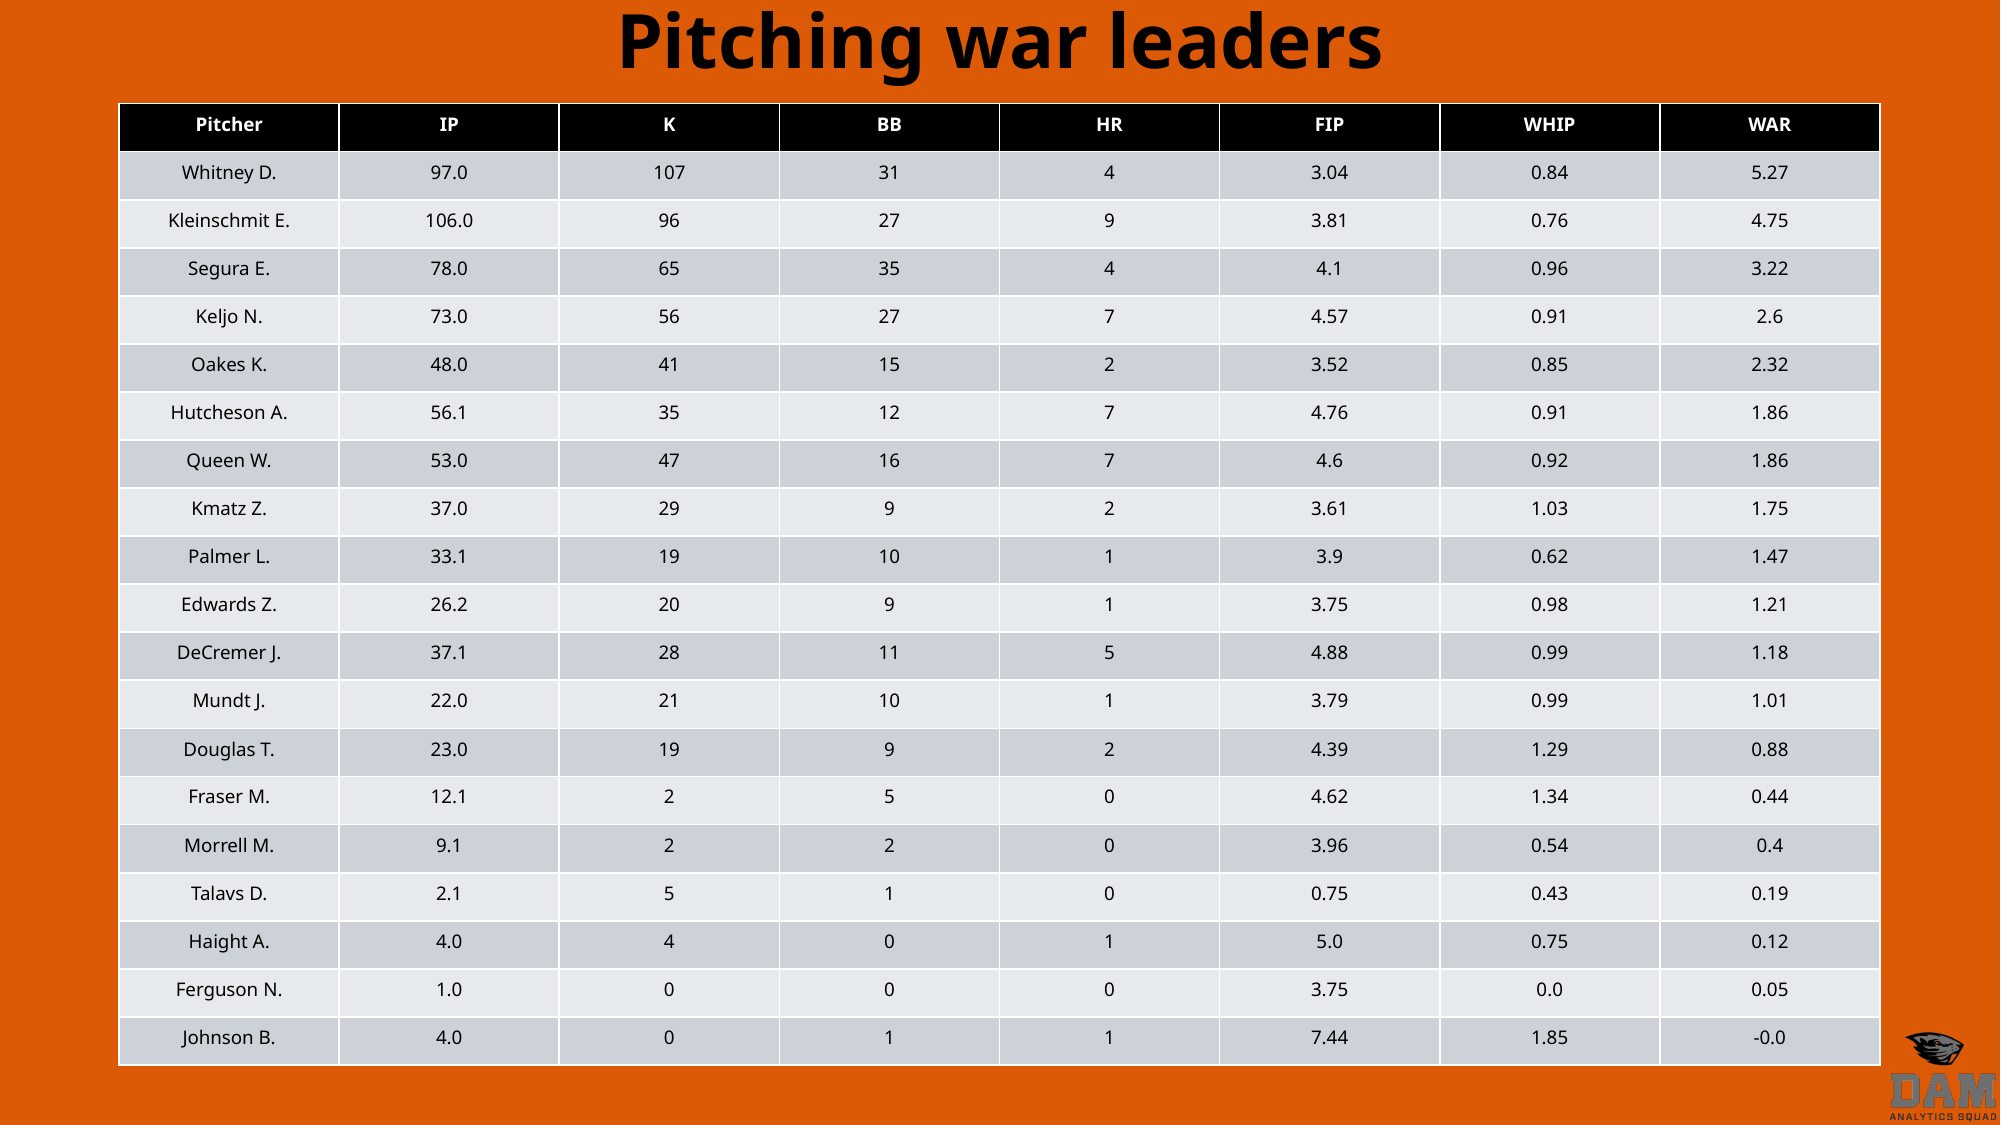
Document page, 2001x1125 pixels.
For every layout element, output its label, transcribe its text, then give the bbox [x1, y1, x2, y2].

table_cell 5 [780, 777, 999, 824]
table_cell 0 [560, 1018, 779, 1064]
table_header IP [340, 104, 558, 151]
table_cell 2.1 [340, 874, 558, 920]
table_cell 0 [780, 970, 999, 1016]
table_cell 7 [1000, 441, 1219, 487]
table_cell 2 [1000, 729, 1219, 776]
text_box Pitching war leaders [550, 0, 1450, 92]
table_cell 4.0 [340, 1018, 558, 1064]
table_cell DeCremer J. [120, 633, 338, 679]
table_cell 3.04 [1220, 152, 1439, 199]
table_cell 21 [560, 681, 779, 728]
table_cell 1 [780, 874, 999, 920]
table_header HR [1000, 104, 1219, 151]
table_cell 3.81 [1220, 201, 1439, 247]
table_cell 9 [780, 489, 999, 535]
table_cell 1.0 [340, 970, 558, 1016]
table_cell 0.54 [1441, 825, 1659, 872]
table_cell 4.6 [1220, 441, 1439, 487]
table_cell 4 [560, 922, 779, 968]
table_cell 106.0 [340, 201, 558, 247]
table_cell Queen W. [120, 441, 338, 487]
table_header WAR [1661, 104, 1879, 151]
table_cell 1 [1000, 681, 1219, 728]
table_cell 4.88 [1220, 633, 1439, 679]
table_cell 2 [1000, 489, 1219, 535]
table_cell Kmatz Z. [120, 489, 338, 535]
table_cell 0.88 [1661, 729, 1879, 776]
table_cell 15 [780, 345, 999, 391]
table_cell 31 [780, 152, 999, 199]
table_cell -0.0 [1661, 1018, 1879, 1064]
table_cell 26.2 [340, 585, 558, 631]
table_cell 4.62 [1220, 777, 1439, 824]
table_cell 0.85 [1441, 345, 1659, 391]
table_cell Edwards Z. [120, 585, 338, 631]
table_cell 73.0 [340, 297, 558, 343]
table_cell 56 [560, 297, 779, 343]
table_cell 0 [560, 970, 779, 1016]
table_cell 22.0 [340, 681, 558, 728]
table_cell 37.0 [340, 489, 558, 535]
table_cell 0.05 [1661, 970, 1879, 1016]
table_cell 2 [1000, 345, 1219, 391]
table_cell 1.34 [1441, 777, 1659, 824]
table_cell 0.4 [1661, 825, 1879, 872]
table_cell Hutcheson A. [120, 393, 338, 439]
table_cell 0.62 [1441, 537, 1659, 583]
table_cell 10 [780, 537, 999, 583]
table_cell 28 [560, 633, 779, 679]
table_cell 4.1 [1220, 249, 1439, 295]
table_cell 56.1 [340, 393, 558, 439]
table_cell Fraser M. [120, 777, 338, 824]
table_cell 1 [1000, 922, 1219, 968]
table_cell 65 [560, 249, 779, 295]
table_cell 0.96 [1441, 249, 1659, 295]
table_cell Ferguson N. [120, 970, 338, 1016]
table_cell 1 [1000, 585, 1219, 631]
table_cell 1.86 [1661, 441, 1879, 487]
table_cell 5.0 [1220, 922, 1439, 968]
table_cell 1 [1000, 537, 1219, 583]
table_cell 3.9 [1220, 537, 1439, 583]
table_cell 0 [1000, 825, 1219, 872]
table_cell 107 [560, 152, 779, 199]
table_cell 29 [560, 489, 779, 535]
table_cell 9 [780, 585, 999, 631]
table_cell 7 [1000, 393, 1219, 439]
table_cell 0 [1000, 874, 1219, 920]
table_cell 4 [1000, 152, 1219, 199]
table_cell 1.18 [1661, 633, 1879, 679]
table_cell 5.27 [1661, 152, 1879, 199]
table_cell 37.1 [340, 633, 558, 679]
table_cell 1.47 [1661, 537, 1879, 583]
table_cell Kleinschmit E. [120, 201, 338, 247]
table_cell 19 [560, 729, 779, 776]
table_cell 0 [1000, 970, 1219, 1016]
table_cell 3.22 [1661, 249, 1879, 295]
table_cell Oakes K. [120, 345, 338, 391]
table_cell 0.76 [1441, 201, 1659, 247]
table_cell 0.99 [1441, 633, 1659, 679]
table_cell 53.0 [340, 441, 558, 487]
table_cell 47 [560, 441, 779, 487]
table_cell 23.0 [340, 729, 558, 776]
table_cell 2 [780, 825, 999, 872]
table_cell 10 [780, 681, 999, 728]
table_cell 27 [780, 297, 999, 343]
table_cell Talavs D. [120, 874, 338, 920]
table_cell 1 [1000, 1018, 1219, 1064]
table_cell Douglas T. [120, 729, 338, 776]
table_cell 0.92 [1441, 441, 1659, 487]
table_cell 0.75 [1441, 922, 1659, 968]
table_cell 35 [560, 393, 779, 439]
table_cell 1.85 [1441, 1018, 1659, 1064]
table_cell 1.01 [1661, 681, 1879, 728]
table_cell 0.98 [1441, 585, 1659, 631]
table_cell 5 [560, 874, 779, 920]
table_cell 3.75 [1220, 970, 1439, 1016]
table_cell 7.44 [1220, 1018, 1439, 1064]
table_cell 35 [780, 249, 999, 295]
table_cell 0.99 [1441, 681, 1659, 728]
table_cell Haight A. [120, 922, 338, 968]
table_cell 11 [780, 633, 999, 679]
table_cell 3.96 [1220, 825, 1439, 872]
table_cell 0.91 [1441, 393, 1659, 439]
table_cell 9 [780, 729, 999, 776]
table_cell 1.21 [1661, 585, 1879, 631]
table_cell 12.1 [340, 777, 558, 824]
table_cell Whitney D. [120, 152, 338, 199]
table_cell 16 [780, 441, 999, 487]
table_cell 12 [780, 393, 999, 439]
table_cell 3.61 [1220, 489, 1439, 535]
table_cell Keljo N. [120, 297, 338, 343]
table_cell 27 [780, 201, 999, 247]
table_cell 0.84 [1441, 152, 1659, 199]
table_cell 4.57 [1220, 297, 1439, 343]
picture [1879, 1032, 2001, 1125]
table_cell 0 [1000, 777, 1219, 824]
table_cell 4.75 [1661, 201, 1879, 247]
table_header K [560, 104, 779, 151]
table_cell 41 [560, 345, 779, 391]
table_cell Morrell M. [120, 825, 338, 872]
table_cell 3.52 [1220, 345, 1439, 391]
table_cell 0.0 [1441, 970, 1659, 1016]
table_cell 1.75 [1661, 489, 1879, 535]
table_cell 96 [560, 201, 779, 247]
table_header WHIP [1441, 104, 1659, 151]
table_cell 7 [1000, 297, 1219, 343]
table_cell Johnson B. [120, 1018, 338, 1064]
table_cell 2.32 [1661, 345, 1879, 391]
table_cell 1.03 [1441, 489, 1659, 535]
table_cell 1.29 [1441, 729, 1659, 776]
table_cell 2 [560, 825, 779, 872]
table_cell 0.91 [1441, 297, 1659, 343]
table_cell 3.75 [1220, 585, 1439, 631]
table_cell 4.0 [340, 922, 558, 968]
table_cell 2.6 [1661, 297, 1879, 343]
table_cell 1 [780, 1018, 999, 1064]
table_cell 78.0 [340, 249, 558, 295]
table_cell 19 [560, 537, 779, 583]
table_cell 5 [1000, 633, 1219, 679]
table_cell 3.79 [1220, 681, 1439, 728]
table_cell 0.12 [1661, 922, 1879, 968]
table_cell 0.44 [1661, 777, 1879, 824]
table_cell 2 [560, 777, 779, 824]
table_cell Mundt J. [120, 681, 338, 728]
table_header Pitcher [120, 104, 338, 151]
table_cell 20 [560, 585, 779, 631]
table_header FIP [1220, 104, 1439, 151]
table_header BB [780, 104, 999, 151]
table_cell 4 [1000, 249, 1219, 295]
table_cell Palmer L. [120, 537, 338, 583]
table_cell 0.75 [1220, 874, 1439, 920]
table_cell 1.86 [1661, 393, 1879, 439]
table_cell 4.76 [1220, 393, 1439, 439]
table_cell 0.43 [1441, 874, 1659, 920]
table_cell 0.19 [1661, 874, 1879, 920]
table_cell 48.0 [340, 345, 558, 391]
table_cell 9.1 [340, 825, 558, 872]
table_cell 33.1 [340, 537, 558, 583]
table_cell 9 [1000, 201, 1219, 247]
table_cell Segura E. [120, 249, 338, 295]
table_cell 0 [780, 922, 999, 968]
table_cell 4.39 [1220, 729, 1439, 776]
table_cell 97.0 [340, 152, 558, 199]
